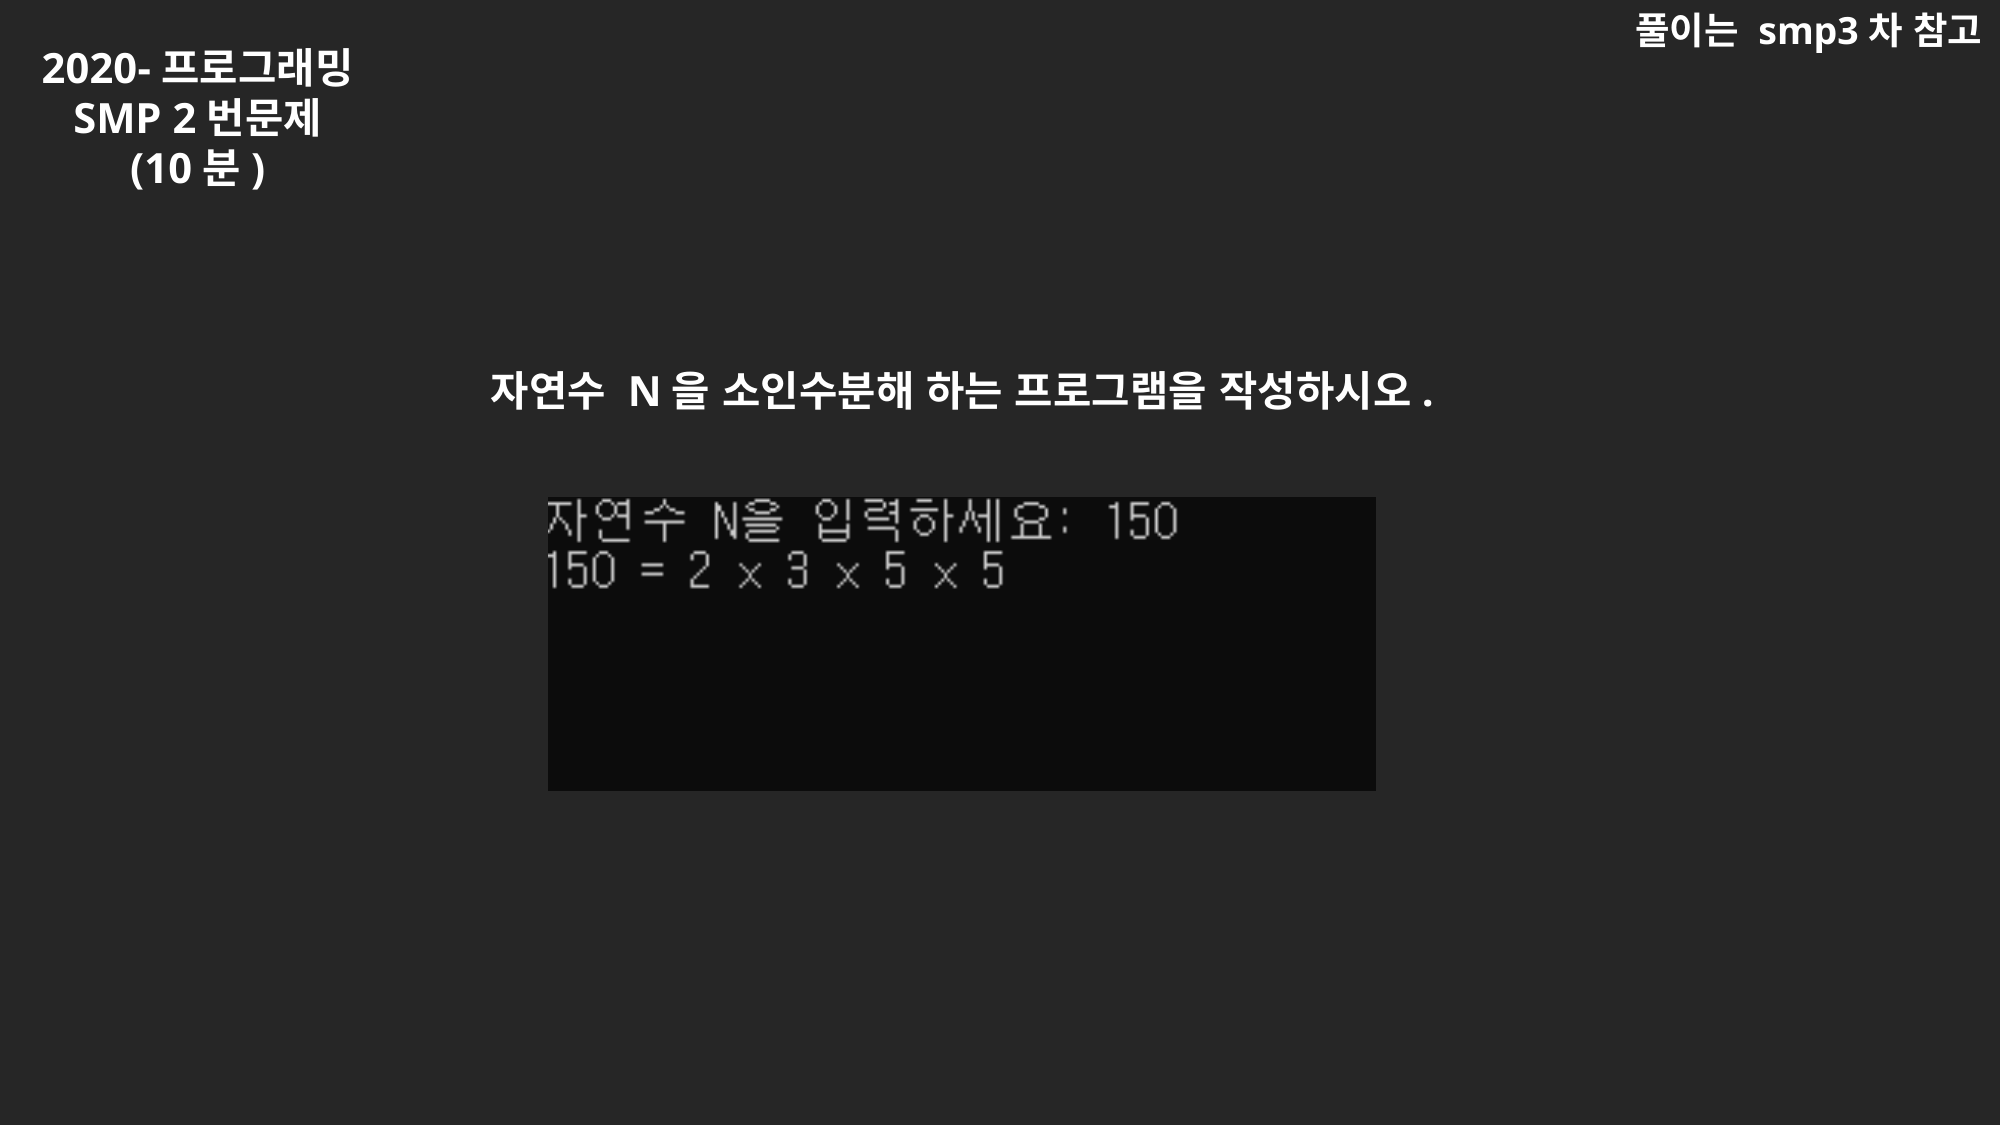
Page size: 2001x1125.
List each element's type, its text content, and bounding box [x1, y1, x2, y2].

text_box 2020-프로그래밍 SMP 2번문제 (10분) [0, 34, 698, 200]
picture [548, 497, 1376, 791]
text_box 자연수 N을 소인수분해 하는 프로그램을 작성하시오. [434, 357, 1490, 423]
text_box 풀이는 smp3차 참고 [1620, 0, 1997, 60]
